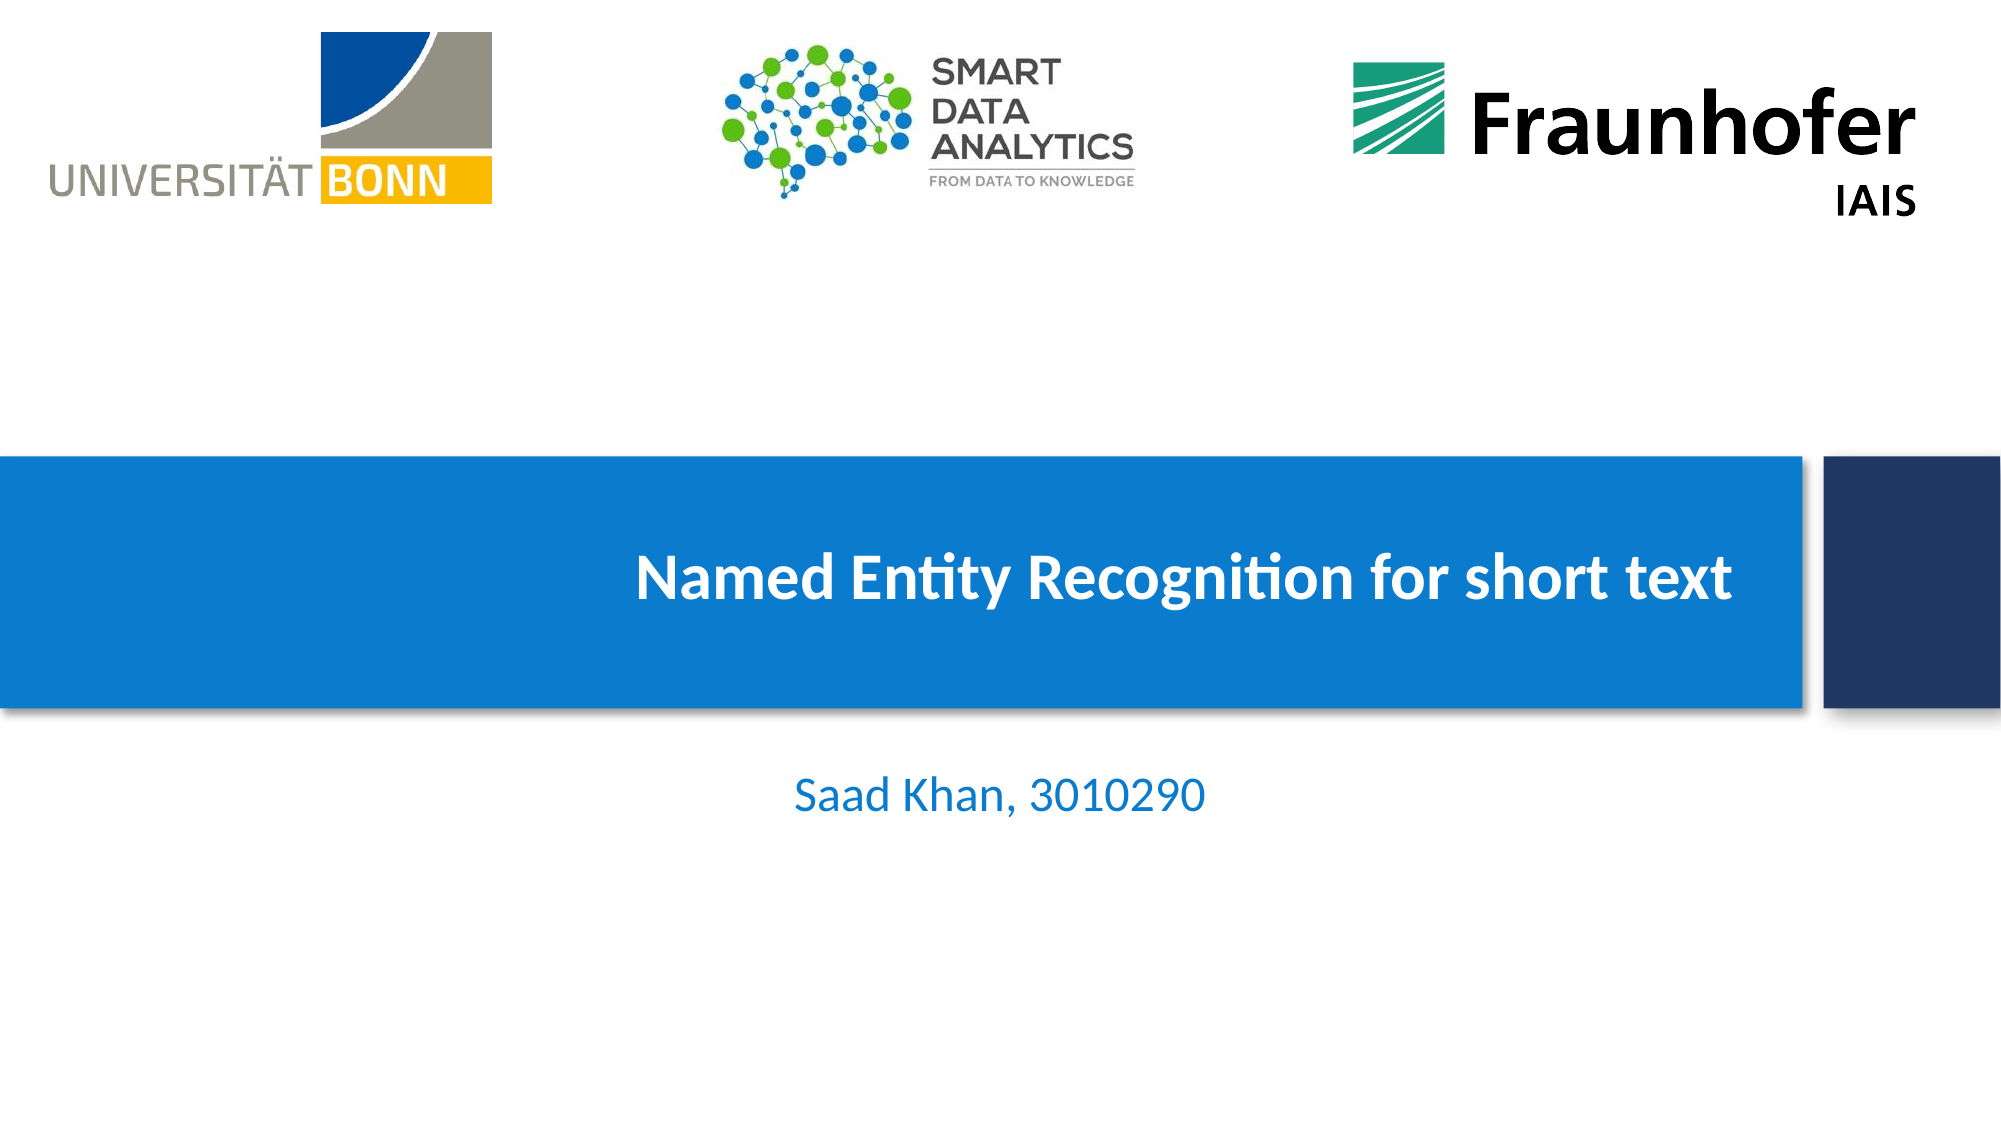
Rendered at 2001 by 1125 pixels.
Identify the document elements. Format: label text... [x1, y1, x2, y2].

picture [684, 23, 1155, 210]
title Named Entity Recognition for short text [57, 496, 1750, 629]
picture [1349, 58, 1919, 220]
picture [50, 32, 492, 204]
subtitle Saad Khan, 3010290 [249, 752, 1750, 981]
